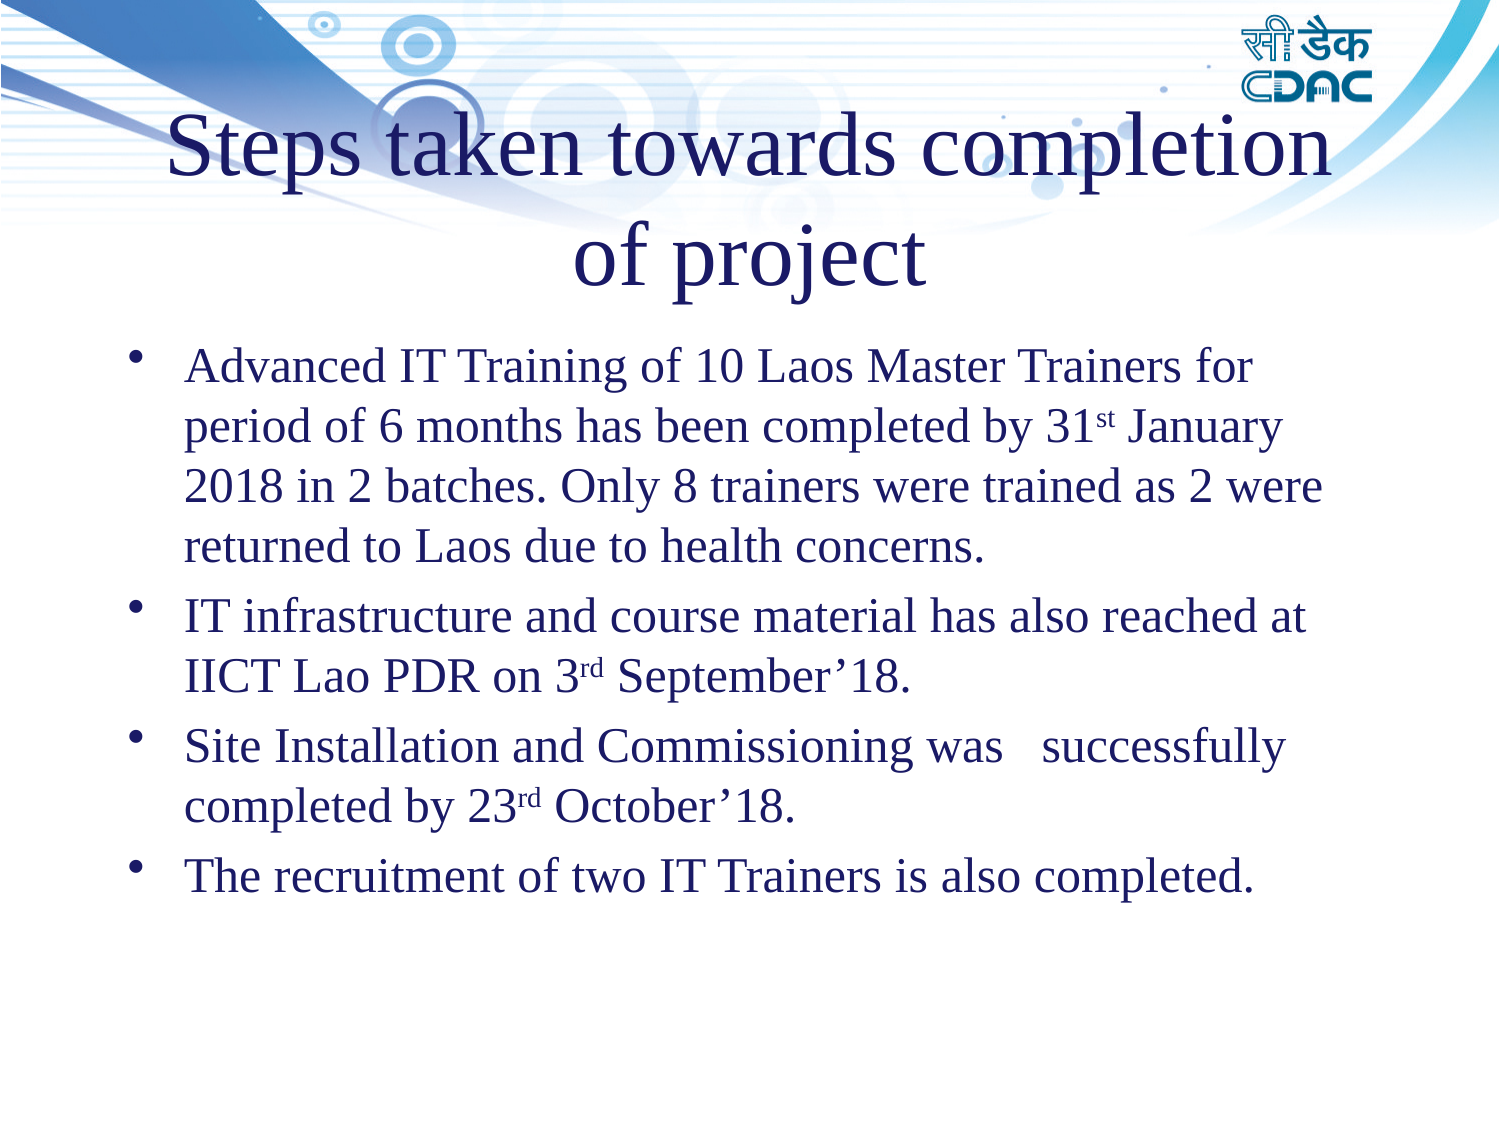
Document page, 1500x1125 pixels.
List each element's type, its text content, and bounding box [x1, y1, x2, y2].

list Advanced IT Training of 10 Laos Master Trainers for period of 6 months has been completed by 31st January 2018 in 2 batches. Only 8 trainers were trained as 2 were returned to Laos due to health concerns. IT infrastructure and course material has also reached at IICT Lao PDR on 3rd September’18. Site Installation and Commissioning was successfully completed by 23rd October’18. The recruitment of two IT Trainers is also completed. [112, 324, 1388, 1000]
picture [1, 0, 1499, 335]
title Steps taken towards completion of project [112, 99, 1388, 288]
